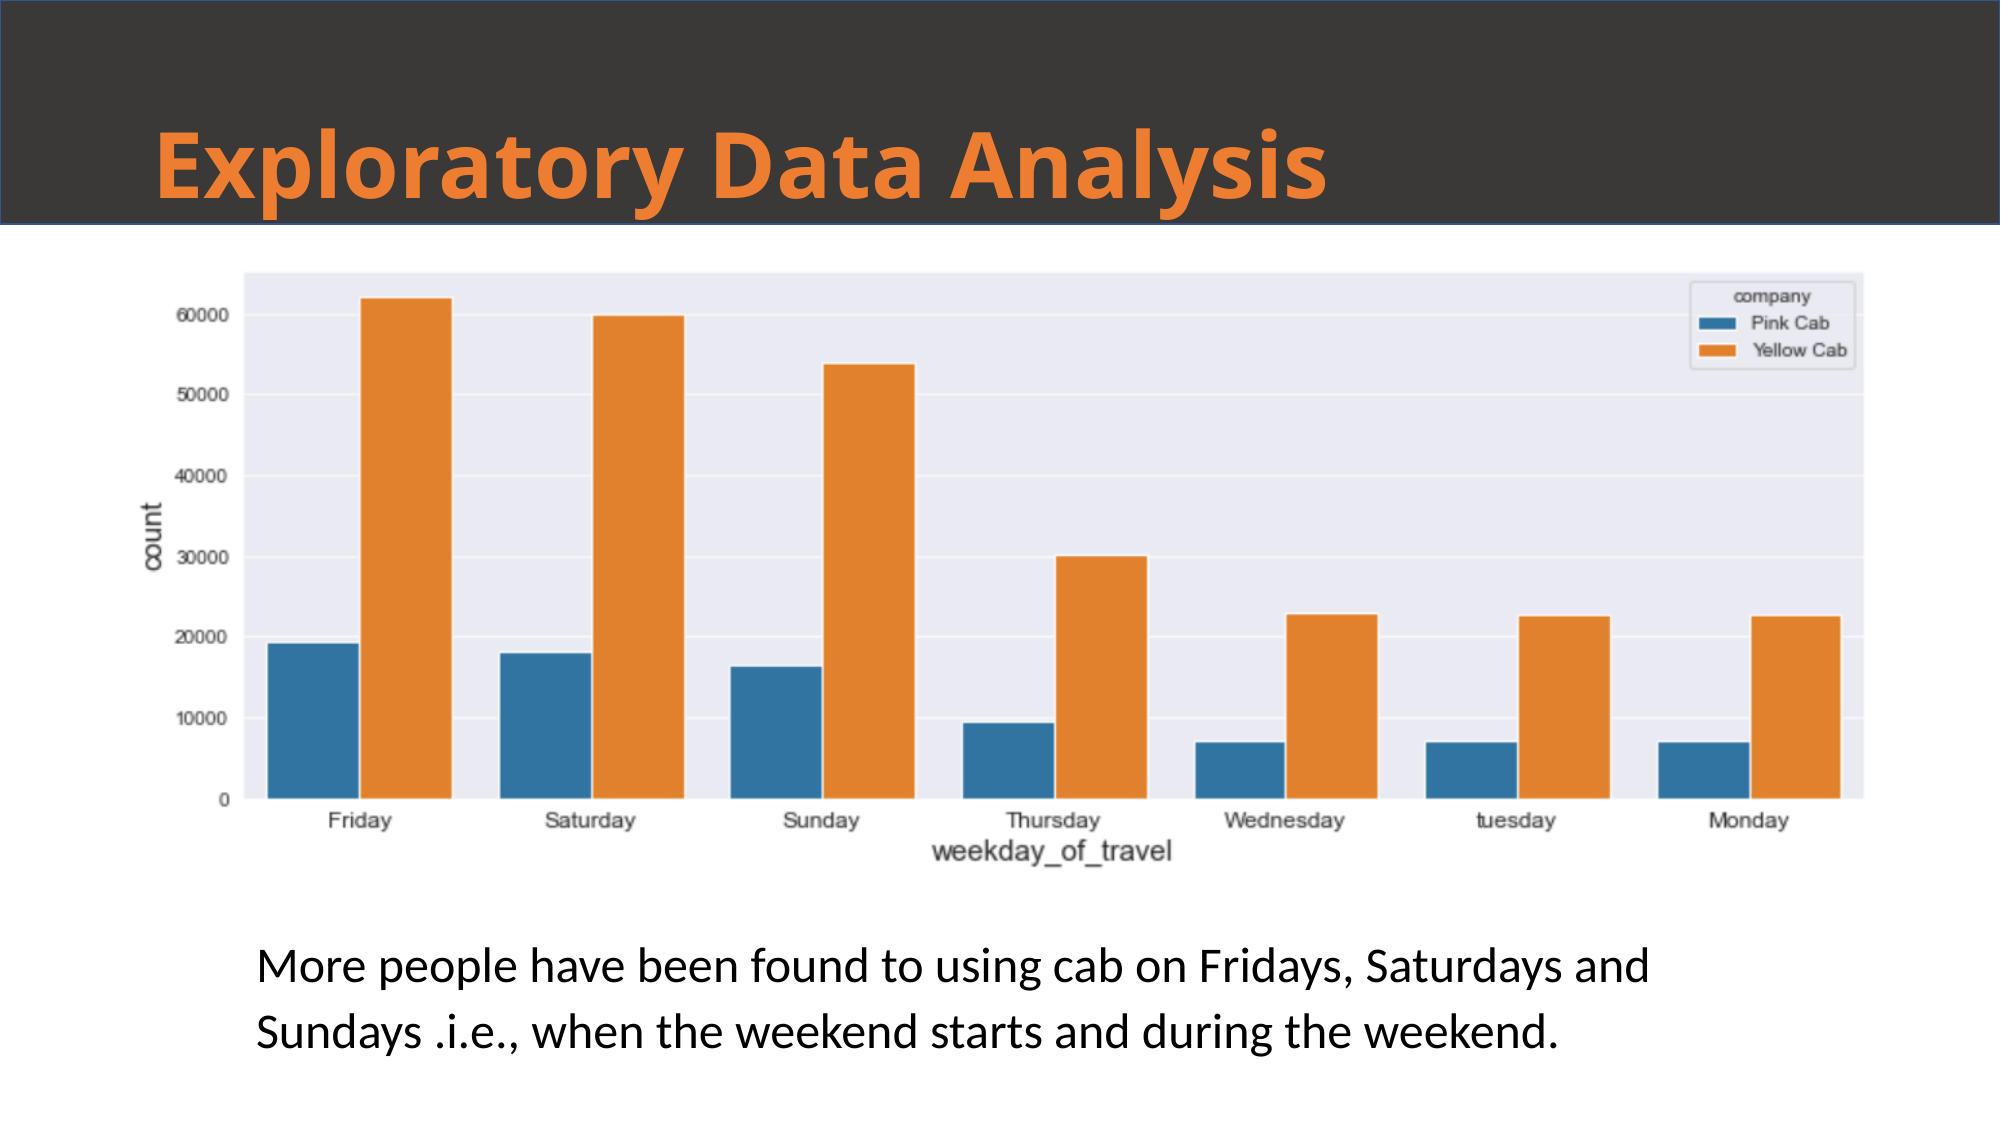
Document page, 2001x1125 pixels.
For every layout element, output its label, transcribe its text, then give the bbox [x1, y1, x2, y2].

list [120, 250, 1880, 875]
text_box More people have been found to using cab on Fridays, Saturdays and Sundays .i.e., when the weekend starts and during the weekend. [241, 919, 1863, 1066]
title Exploratory Data Analysis [137, 59, 1863, 250]
text_box [0, 0, 2000, 225]
